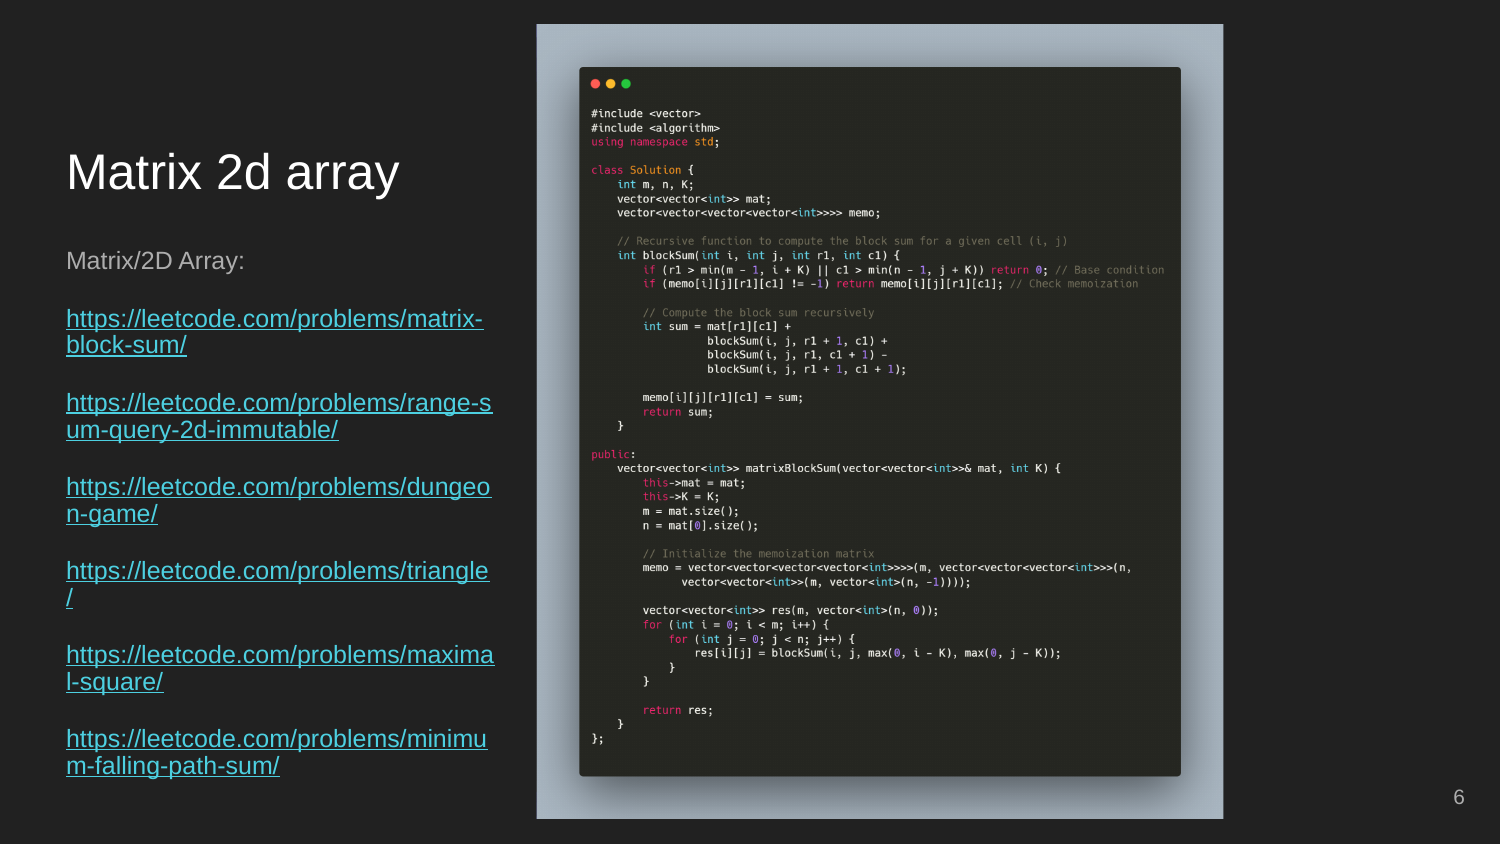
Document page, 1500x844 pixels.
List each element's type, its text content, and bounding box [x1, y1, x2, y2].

title Matrix 2d array [51, 91, 512, 216]
slide_number ‹#› [1389, 764, 1480, 830]
list Matrix/2D Array: https://leetcode.com/problems/matrix-block-sum/ https://leetcode.com/problems/range-sum-query-2d-immutable/ https://leetcode.com/problems/dungeon-game/ https://leetcode.com/problems/triangle/ https://leetcode.com/problems/maximal-square/ https://leetcode.com/problems/minimum-falling-path-sum/ [51, 227, 512, 750]
picture [536, 24, 1224, 819]
